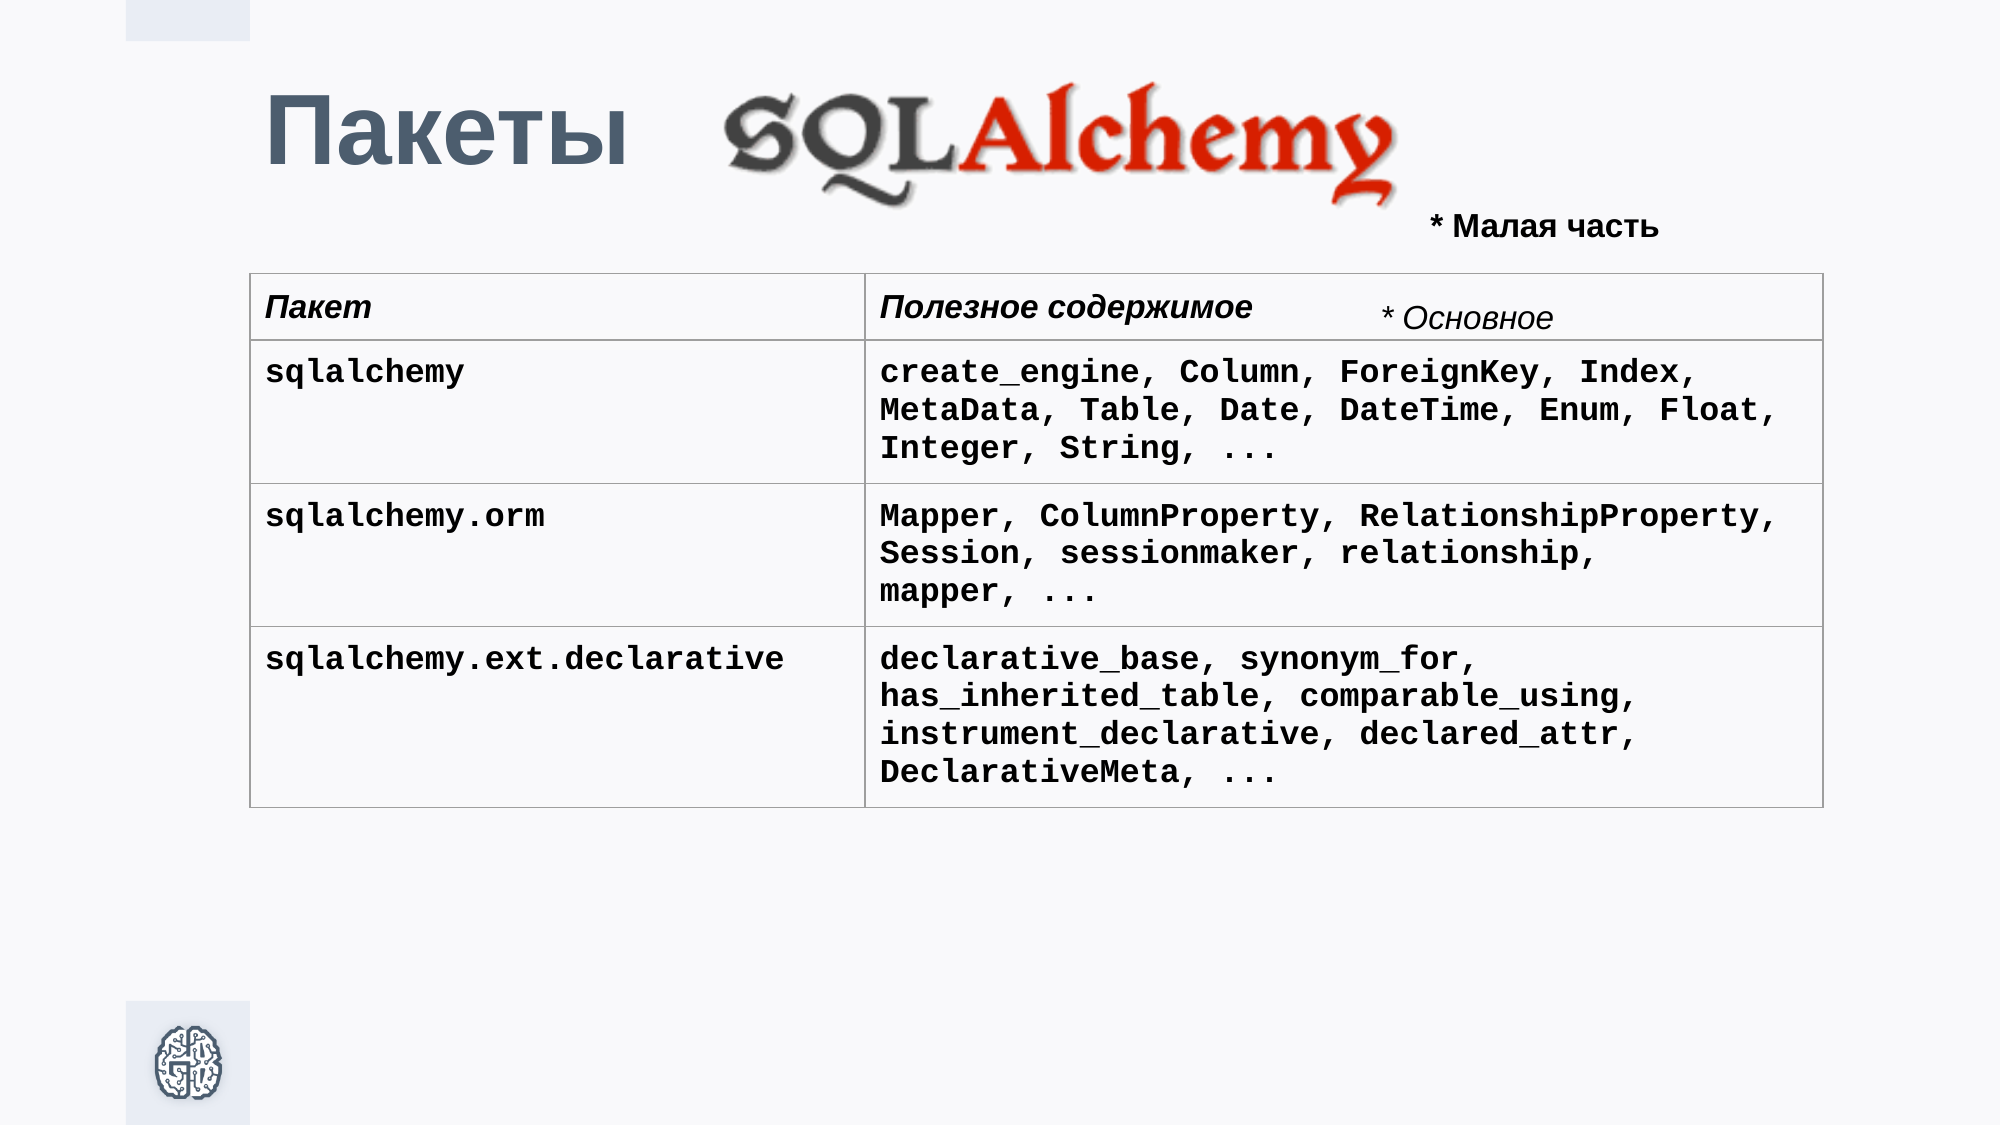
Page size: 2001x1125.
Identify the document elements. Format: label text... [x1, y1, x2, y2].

title Пакеты [249, 8, 1870, 257]
table_cell declarative_base, synonym_for, has_inherited_table, comparable_using, instrument_declarative, declared_attr, DeclarativeMeta, ... [866, 627, 1822, 807]
table_header Полезное содержимое [866, 274, 1822, 339]
table_cell sqlalchemy.orm [251, 484, 864, 626]
text_box * Малая часть [1415, 189, 1745, 257]
picture [703, 70, 1416, 221]
table_header Пакет [251, 274, 864, 339]
table_cell sqlalchemy [251, 341, 864, 483]
table_cell Mapper, ColumnProperty, RelationshipProperty, Session, sessionmaker, relationship, mapper, ... [866, 484, 1822, 626]
picture [144, 1016, 232, 1110]
text_box * Основное [1365, 281, 1695, 349]
table_cell sqlalchemy.ext.declarative [251, 627, 864, 807]
table_cell create_engine, Column, ForeignKey, Index, MetaData, Table, Date, DateTime, Enum, Float, Integer, String, ... [866, 341, 1822, 483]
